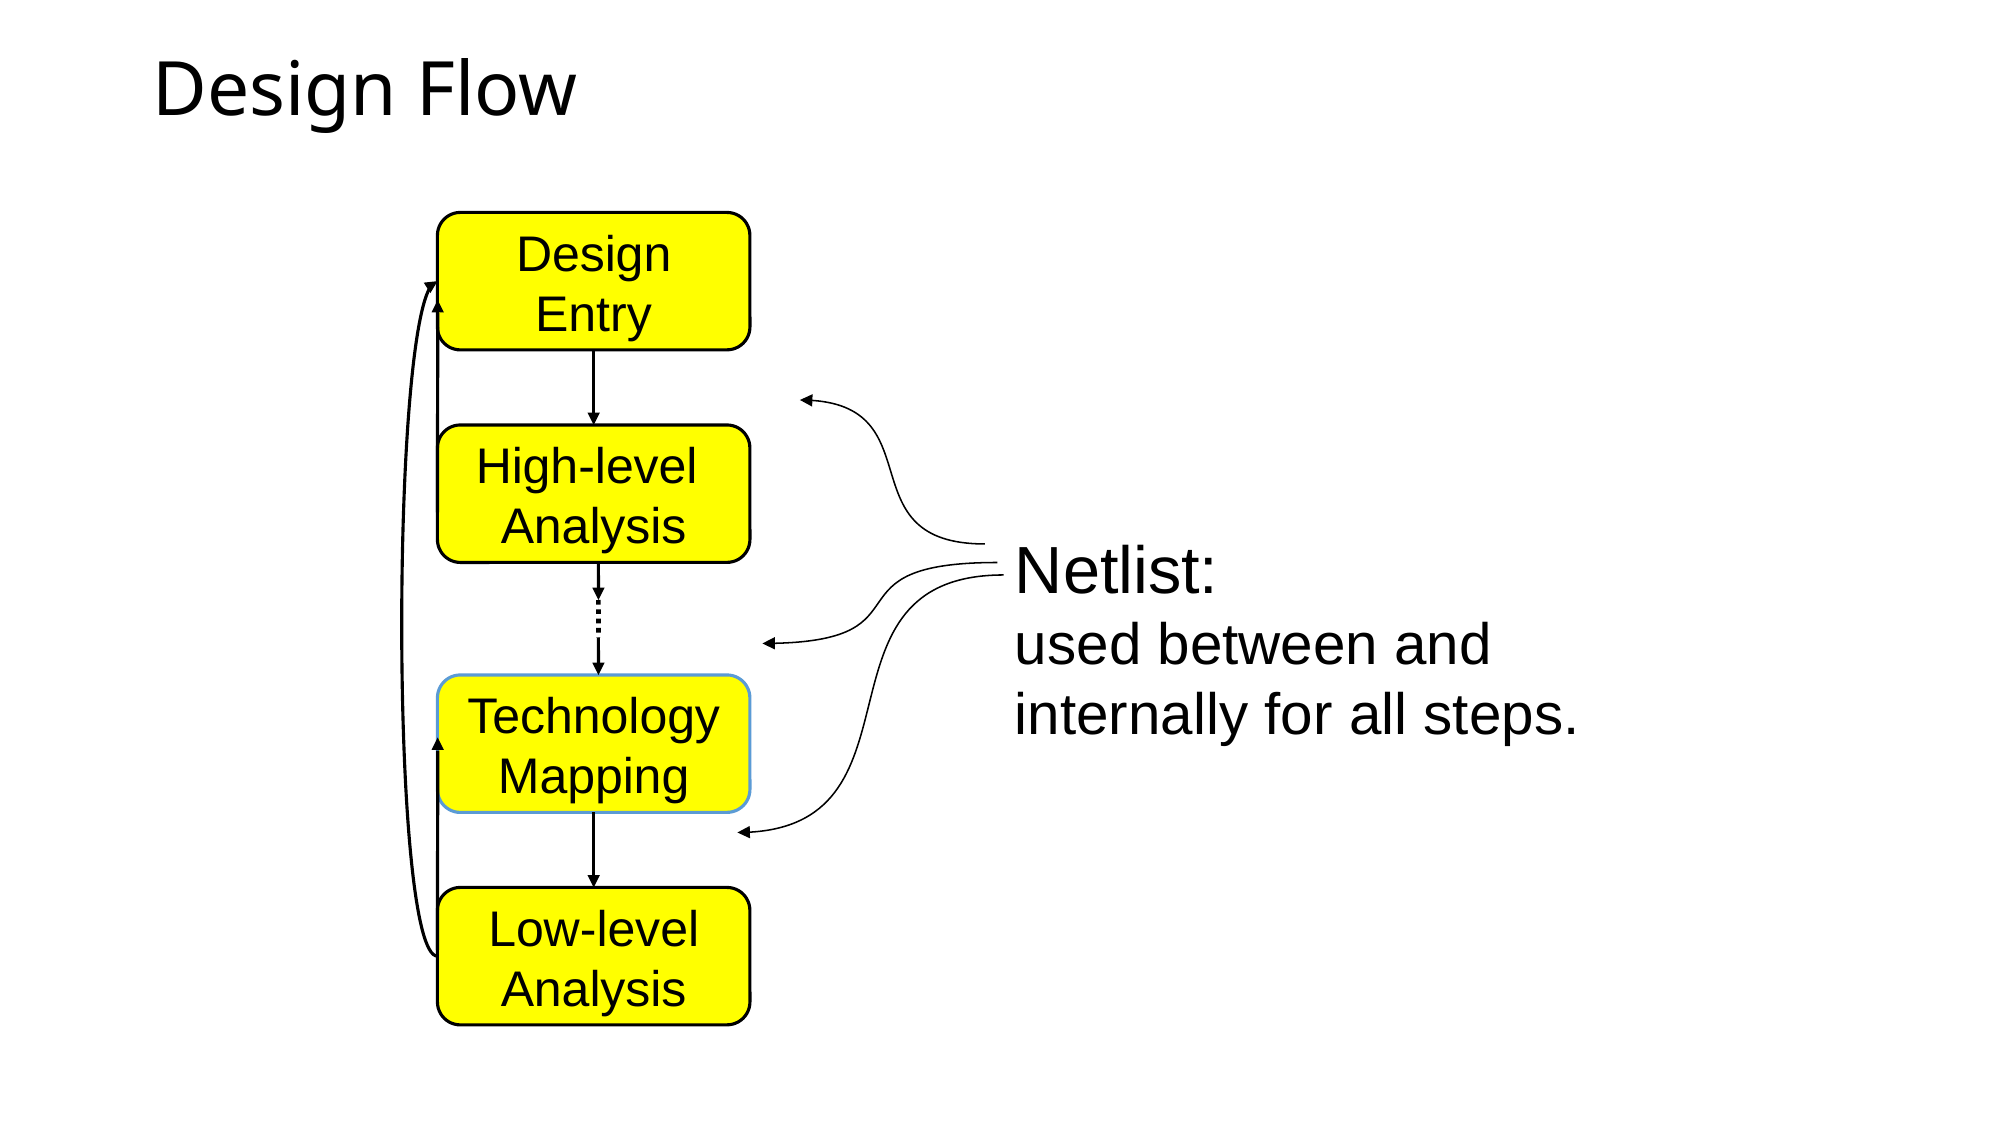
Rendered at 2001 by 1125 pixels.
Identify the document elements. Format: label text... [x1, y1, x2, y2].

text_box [799, 399, 985, 544]
title Design Flow [137, 38, 1863, 145]
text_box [435, 212, 750, 1025]
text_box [762, 562, 998, 644]
text_box Netlist: used between and internally for all steps. [1000, 518, 1596, 754]
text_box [750, 574, 1004, 833]
